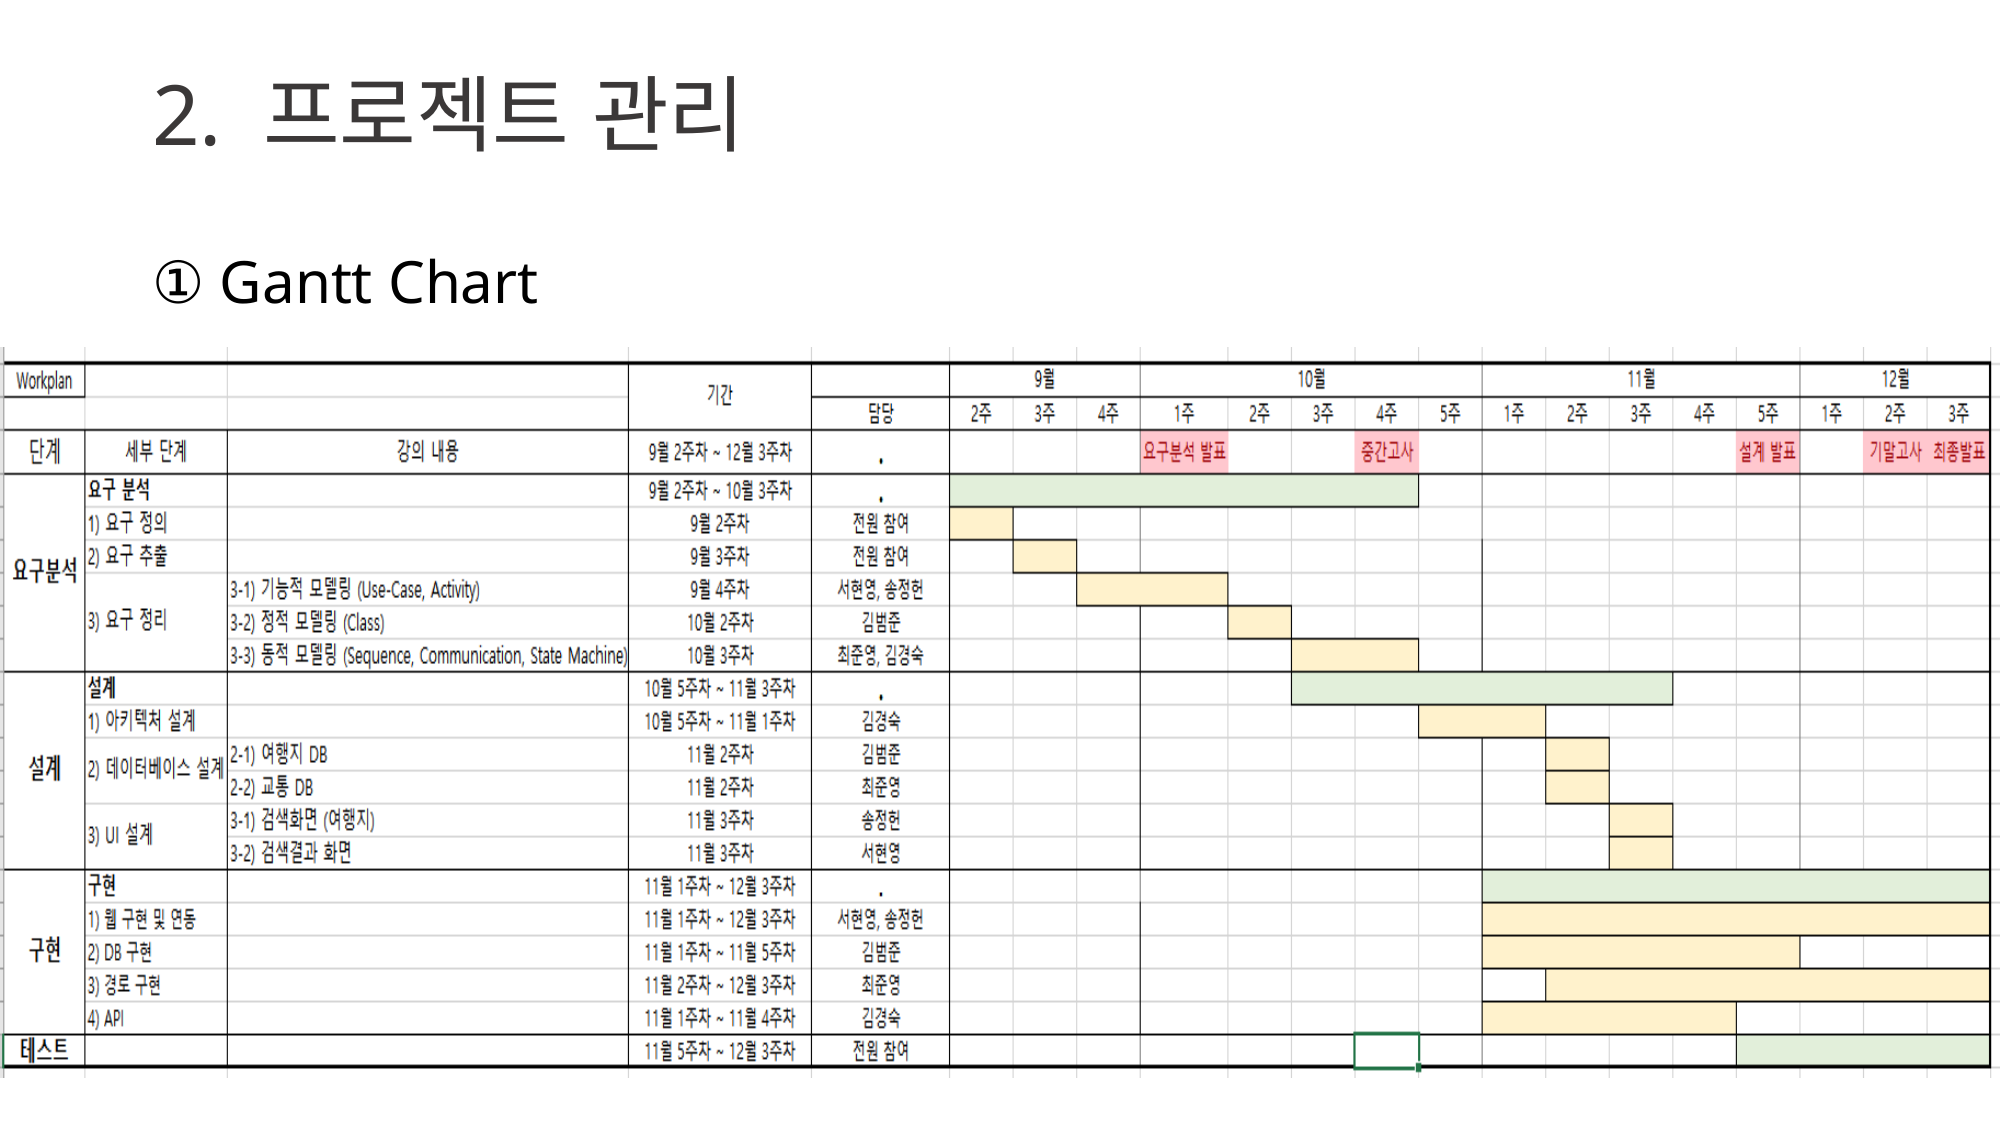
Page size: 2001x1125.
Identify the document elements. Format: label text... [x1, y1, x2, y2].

text_box ① Gantt Chart [137, 238, 618, 323]
text_box 2. 프로젝트 관리 [137, 66, 1863, 192]
picture [0, 347, 2000, 1078]
